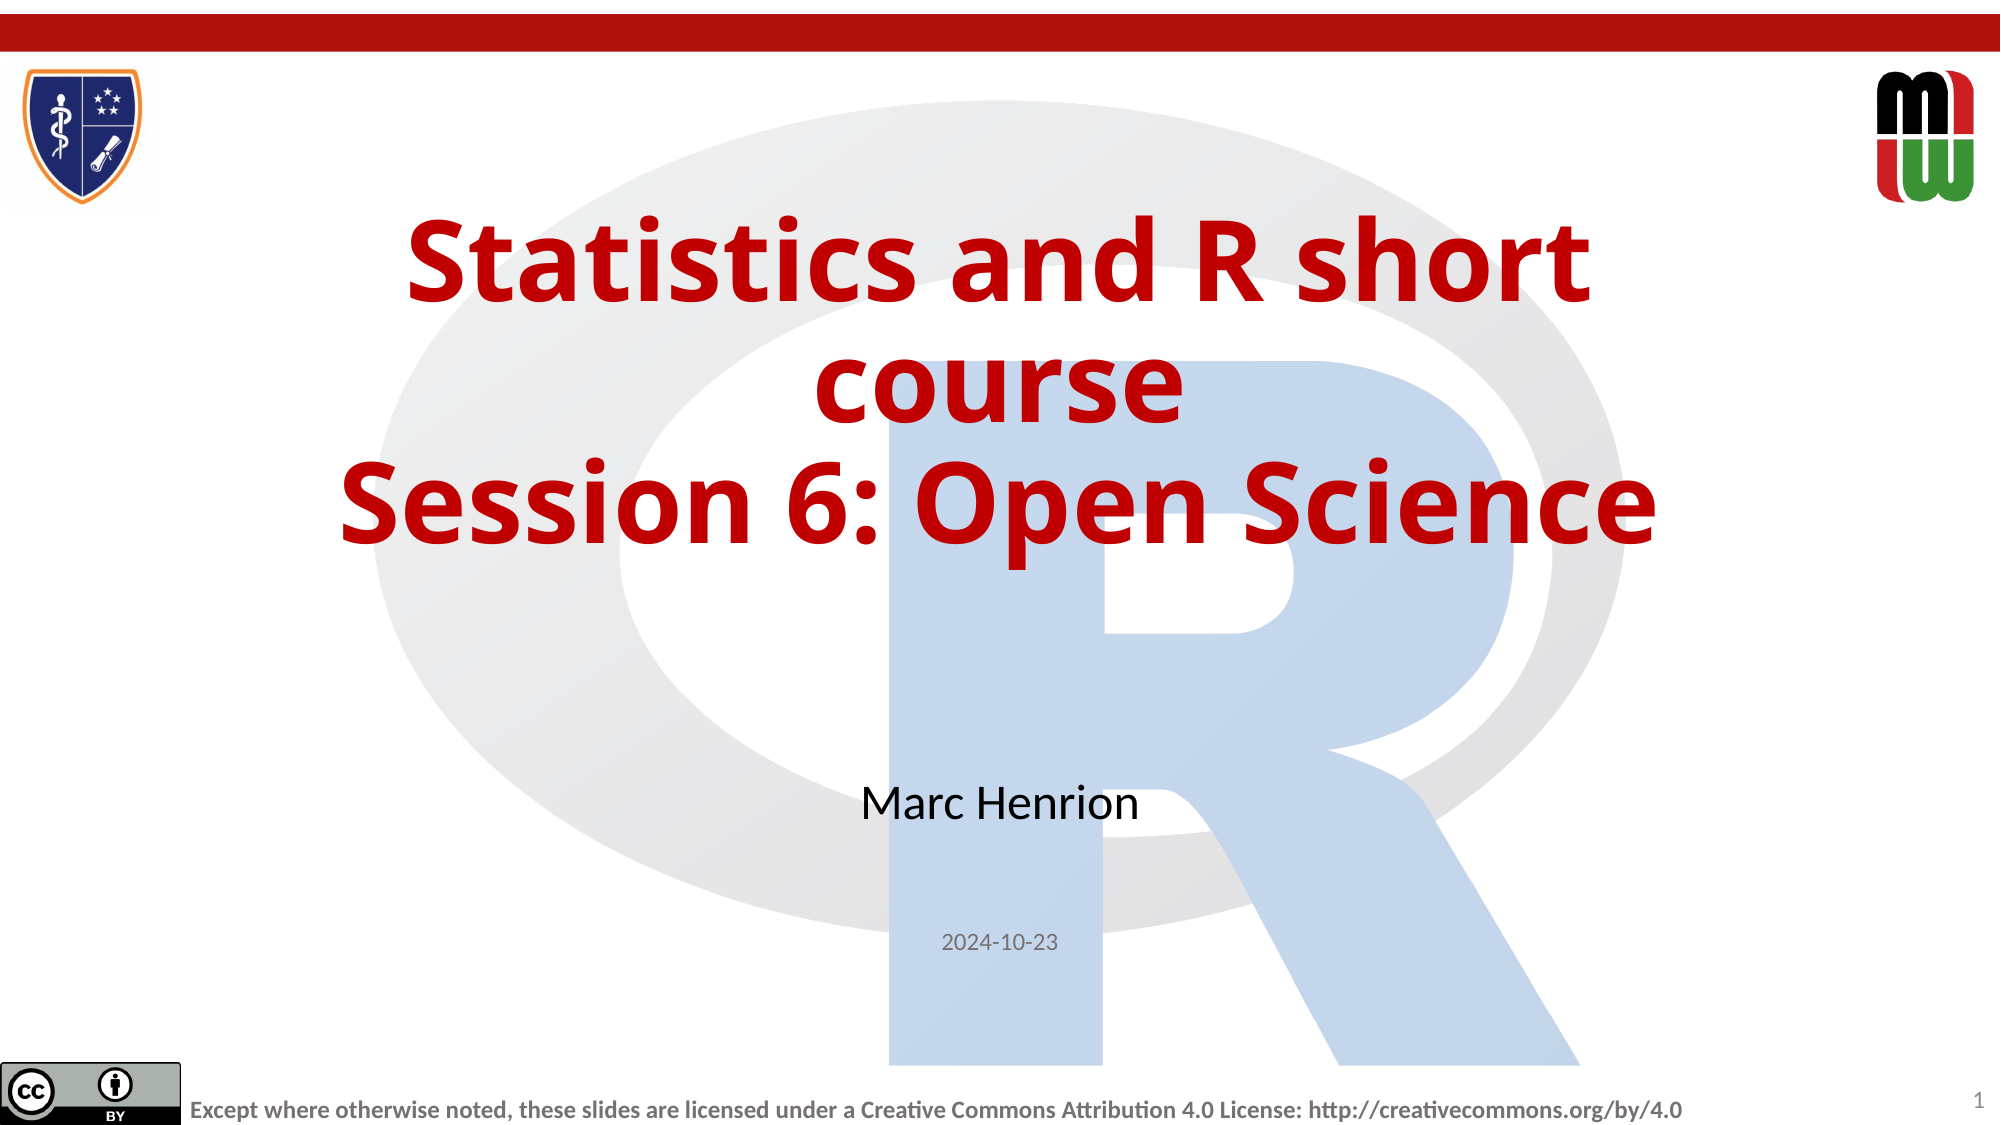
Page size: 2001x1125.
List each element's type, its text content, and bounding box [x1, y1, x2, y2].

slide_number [774, 915, 1225, 967]
picture [4, 59, 161, 213]
slide_number 1 [1550, 1073, 2000, 1125]
picture [0, 1062, 181, 1125]
title Statistics and R short course Session 6: Open Science [249, 184, 1750, 576]
subtitle Marc Henrion [249, 660, 1750, 863]
